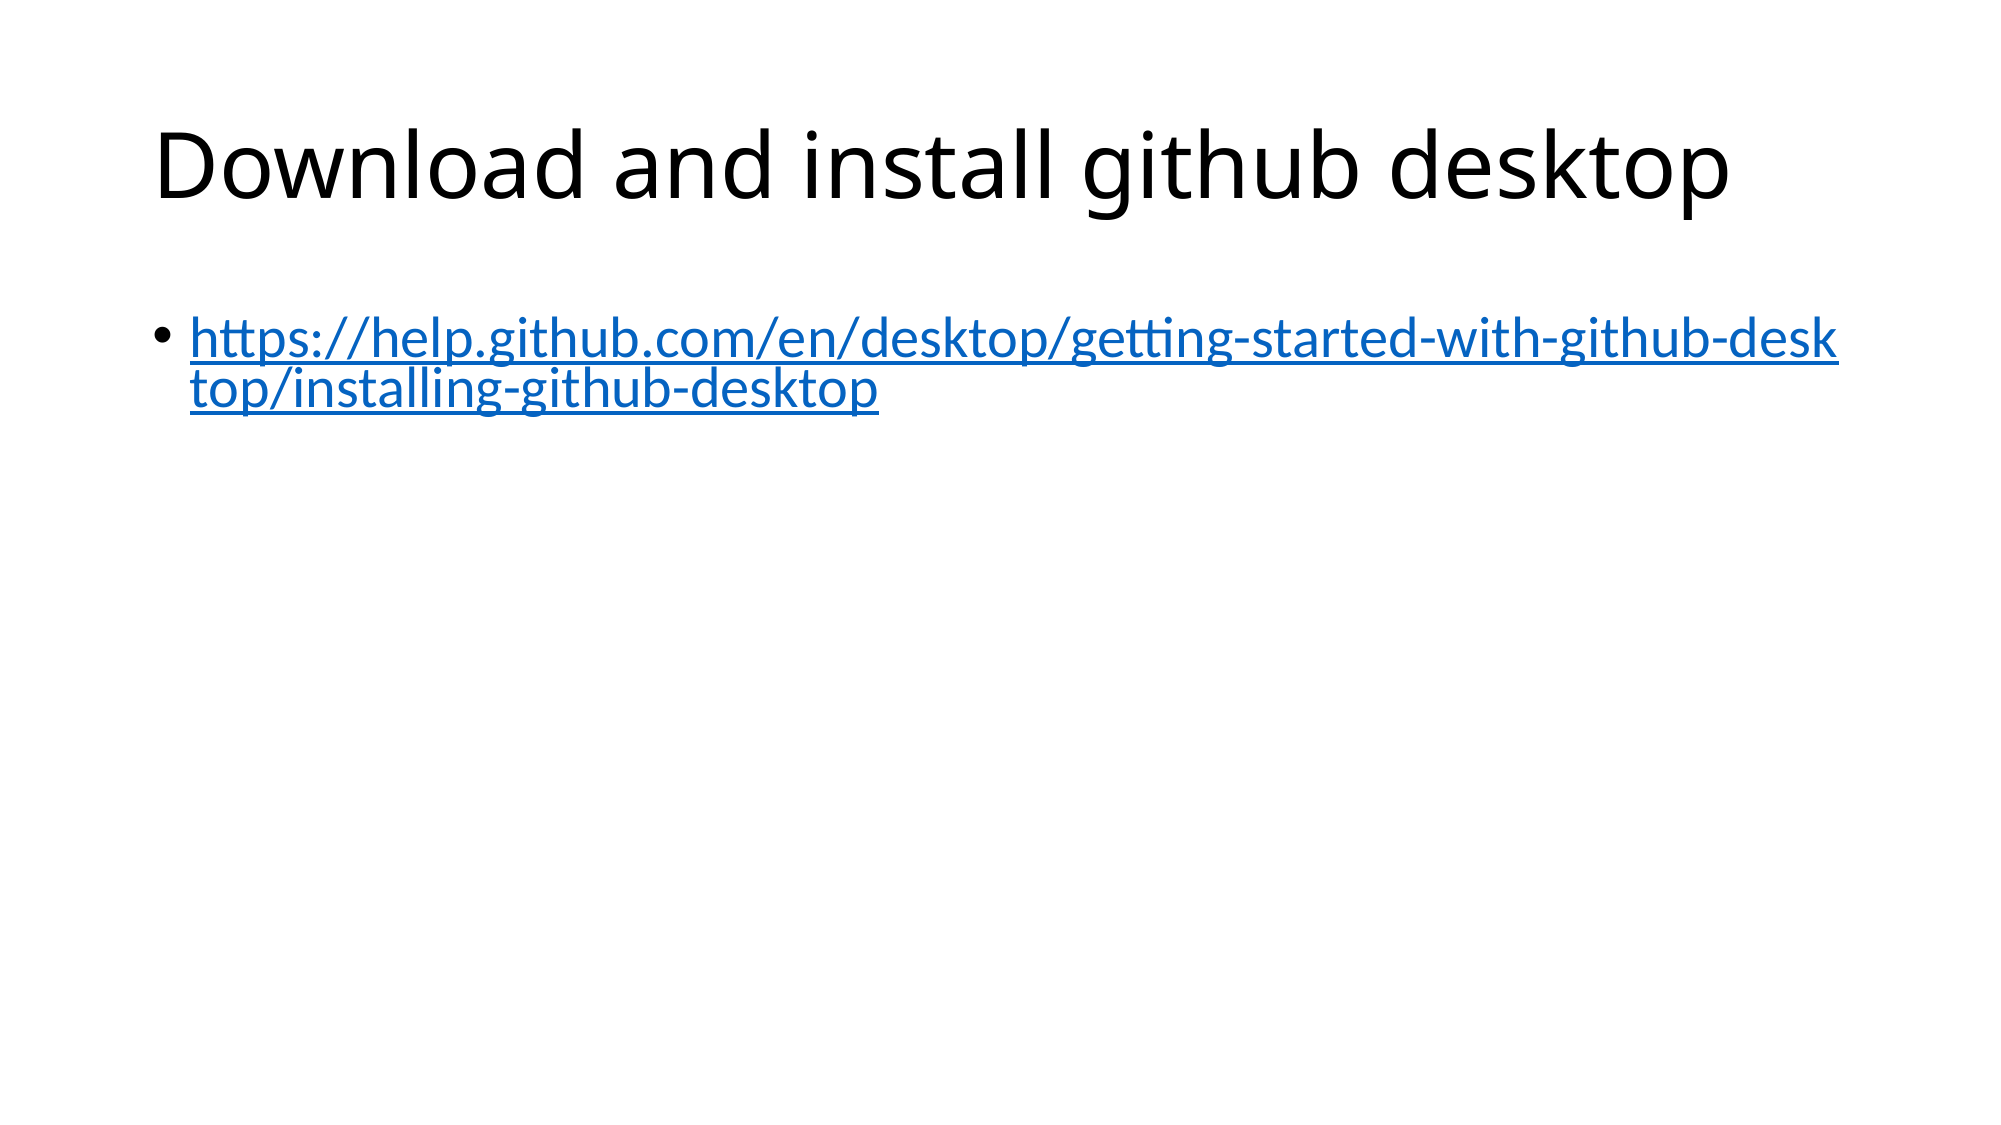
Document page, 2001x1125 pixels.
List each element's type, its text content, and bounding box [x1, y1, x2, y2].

title Download and install github desktop [137, 59, 1863, 278]
list https://help.github.com/en/desktop/getting-started-with-github-desktop/installing-github-desktop [137, 299, 1863, 1014]
